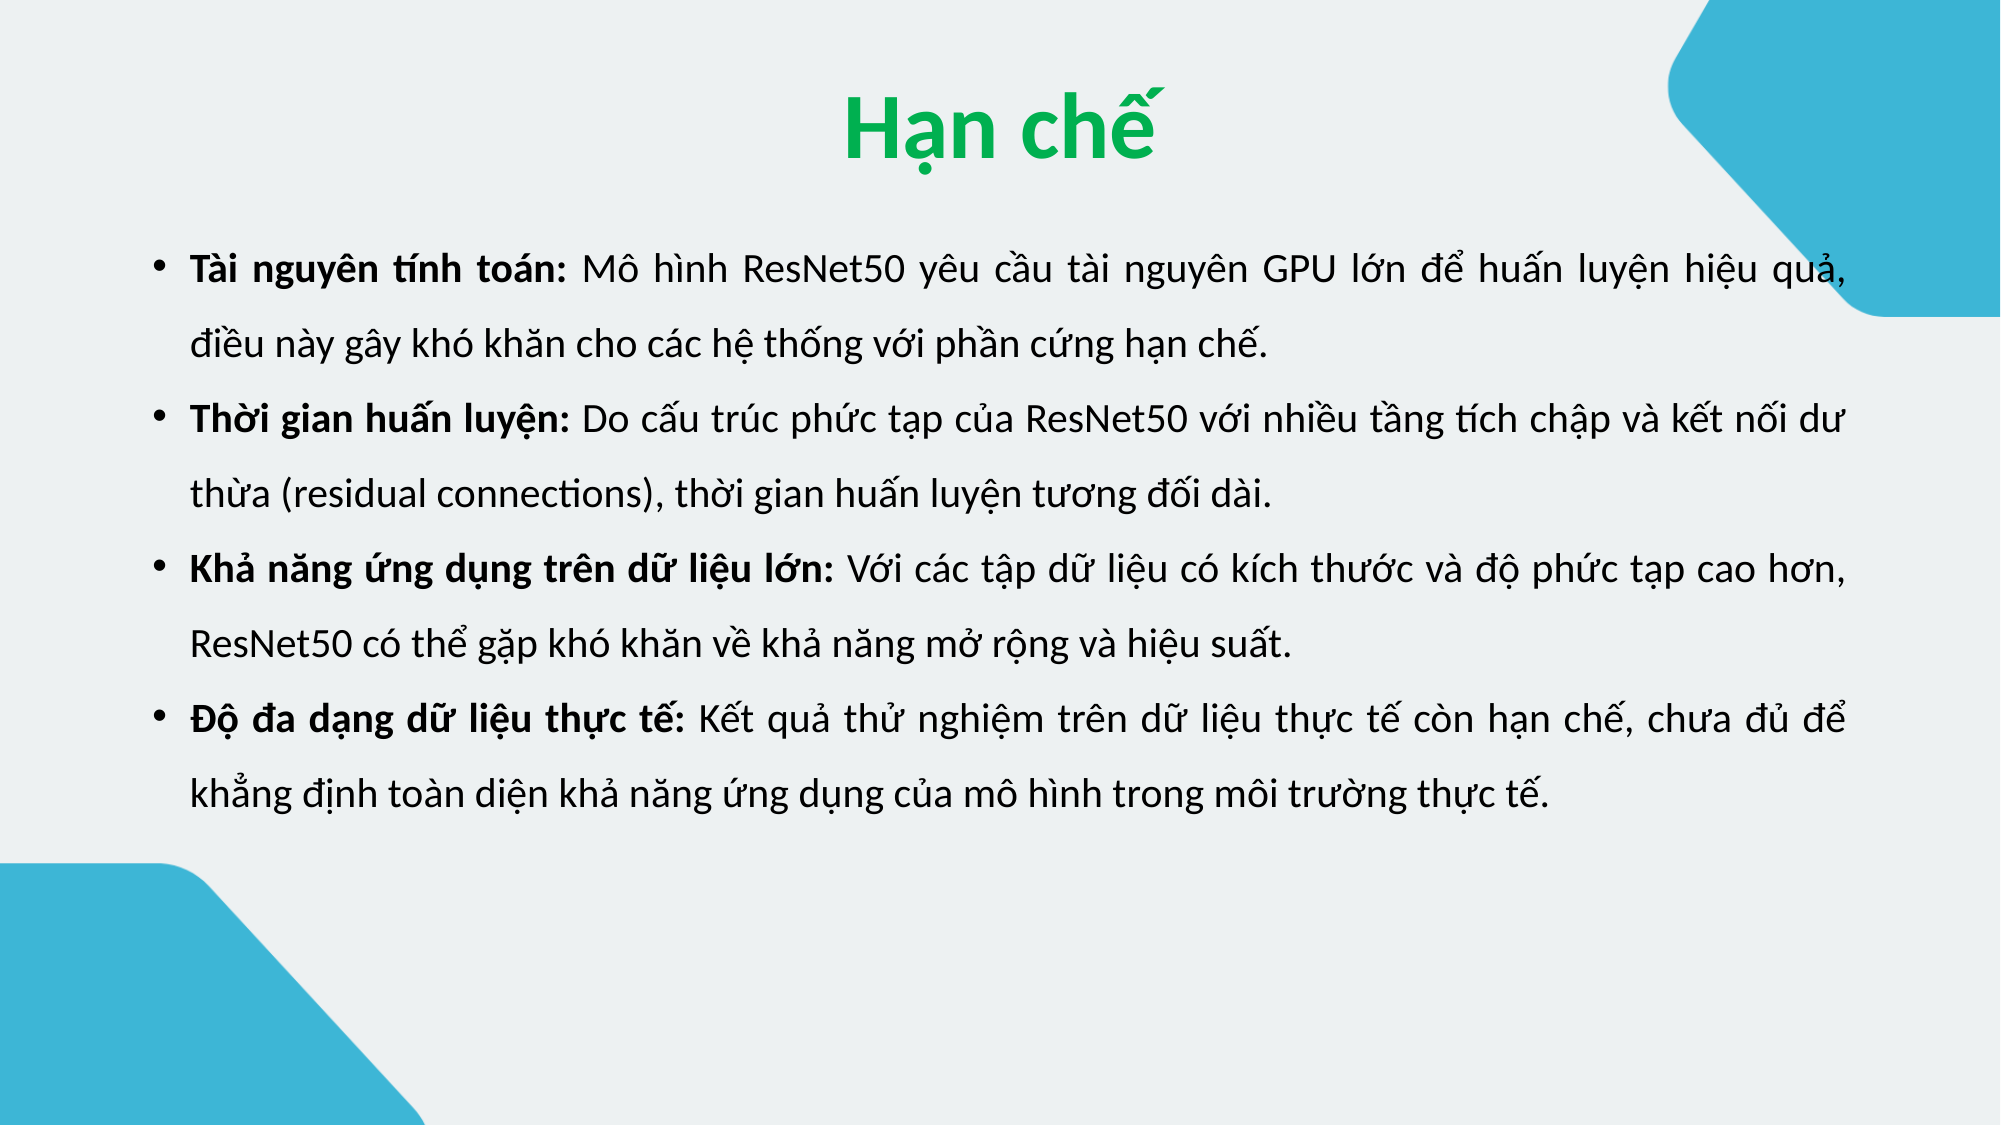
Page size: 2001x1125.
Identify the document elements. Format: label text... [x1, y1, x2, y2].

list Tài nguyên tính toán: Mô hình ResNet50 yêu cầu tài nguyên GPU lớn để huấn luyện hiệu quả, điều này gây khó khăn cho các hệ thống với phần cứng hạn chế. Thời gian huấn luyện: Do cấu trúc phức tạp của ResNet50 với nhiều tầng tích chập và kết nối dư thừa (residual connections), thời gian huấn luyện tương đối dài. Khả năng ứng dụng trên dữ liệu lớn: Với các tập dữ liệu có kích thước và độ phức tạp cao hơn, ResNet50 có thể gặp khó khăn về khả năng mở rộng và hiệu suất. Độ đa dạng dữ liệu thực tế: Kết quả thử nghiệm trên dữ liệu thực tế còn hạn chế, chưa đủ để khẳng định toàn diện khả năng ứng dụng của mô hình trong môi trường thực tế. [137, 208, 1863, 917]
picture [0, 0, 2001, 1125]
title Hạn chế [137, 59, 1863, 196]
